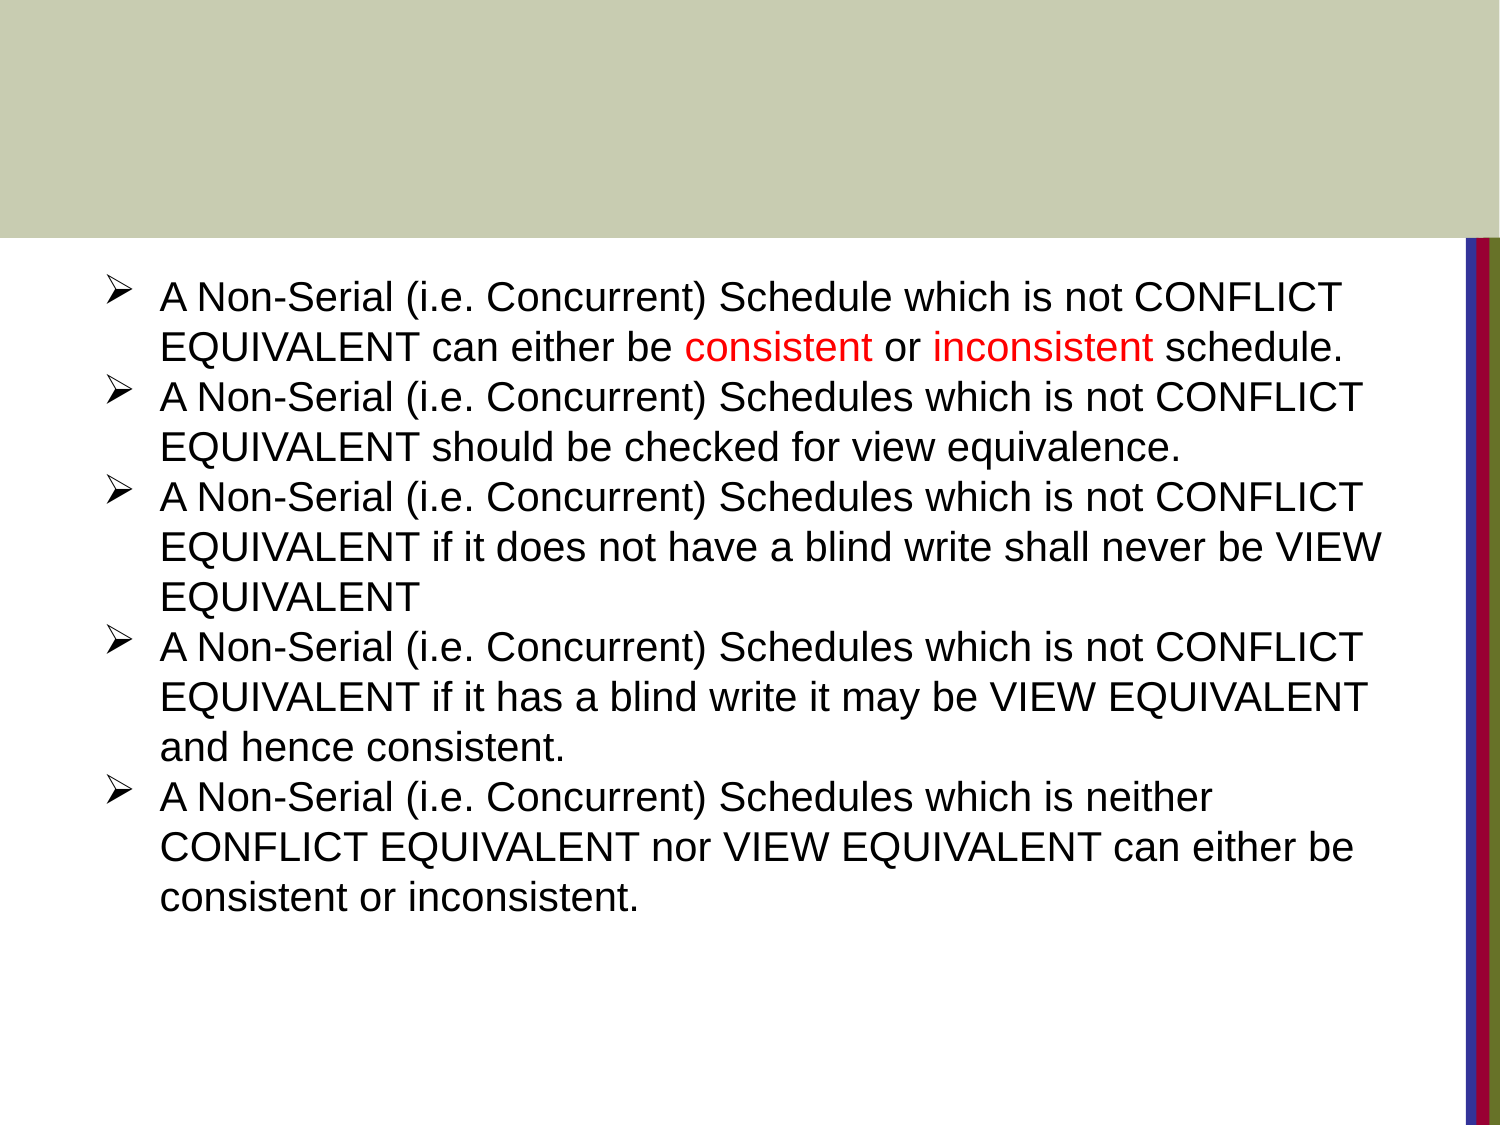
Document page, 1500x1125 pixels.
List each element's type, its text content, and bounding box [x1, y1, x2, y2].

text_box A Non-Serial (i.e. Concurrent) Schedule which is not CONFLICT EQUIVALENT can either be consistent or inconsistent schedule. A Non-Serial (i.e. Concurrent) Schedules which is not CONFLICT EQUIVALENT should be checked for view equivalence. A Non-Serial (i.e. Concurrent) Schedules which is not CONFLICT EQUIVALENT if it does not have a blind write shall never be VIEW EQUIVALENT A Non-Serial (i.e. Concurrent) Schedules which is not CONFLICT EQUIVALENT if it has a blind write it may be VIEW EQUIVALENT and hence consistent. A Non-Serial (i.e. Concurrent) Schedules which is neither CONFLICT EQUIVALENT nor VIEW EQUIVALENT can either be consistent or inconsistent. [88, 262, 1426, 978]
